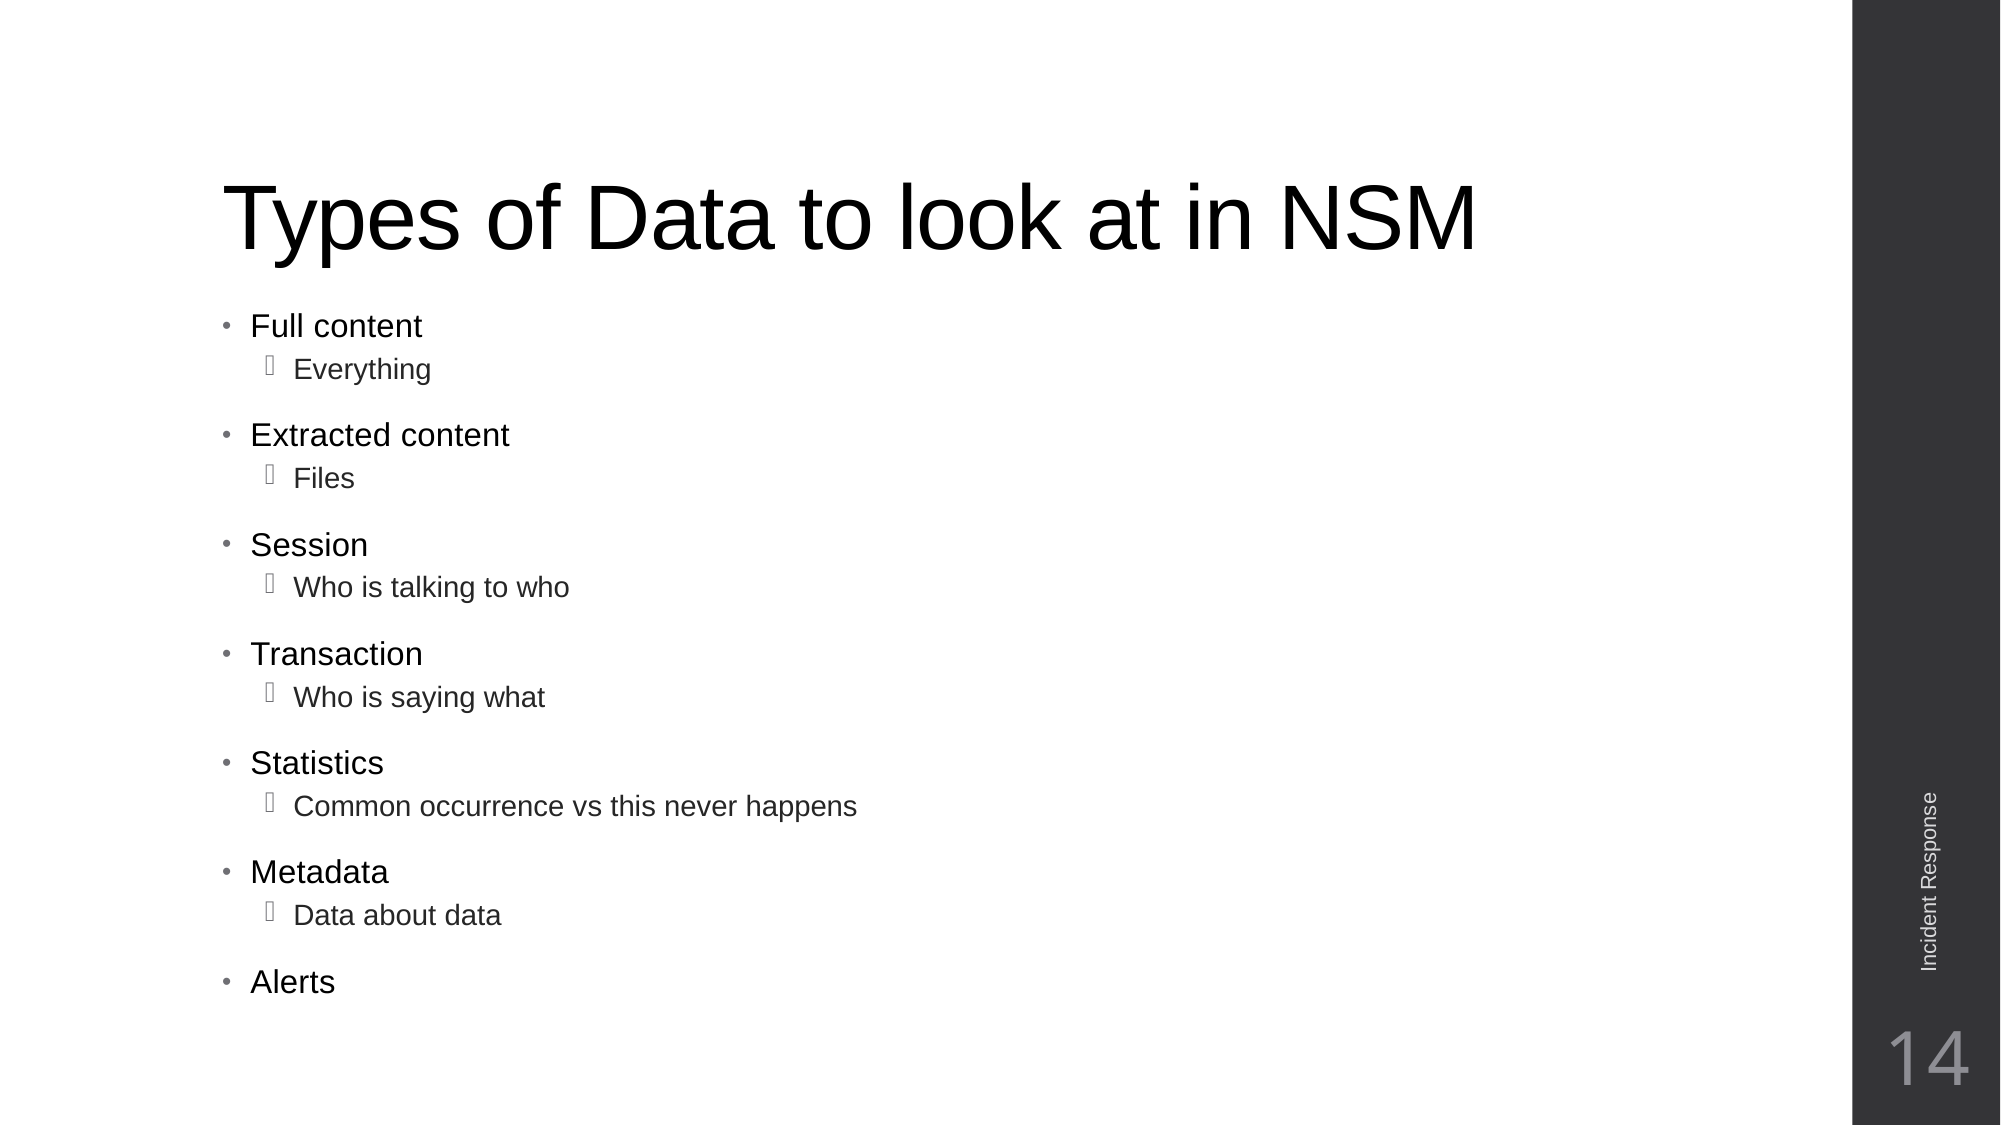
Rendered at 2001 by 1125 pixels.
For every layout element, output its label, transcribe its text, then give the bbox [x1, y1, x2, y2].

slide_number 14 [1852, 1012, 2000, 1110]
footer Incident Response [1897, 400, 1958, 988]
list Full content Everything Extracted content Files Session Who is talking to who Transaction Who is saying what Statistics Common occurrence vs this never happens Metadata Data about data Alerts [206, 299, 1617, 1014]
title Types of Data to look at in NSM [206, 60, 1797, 278]
